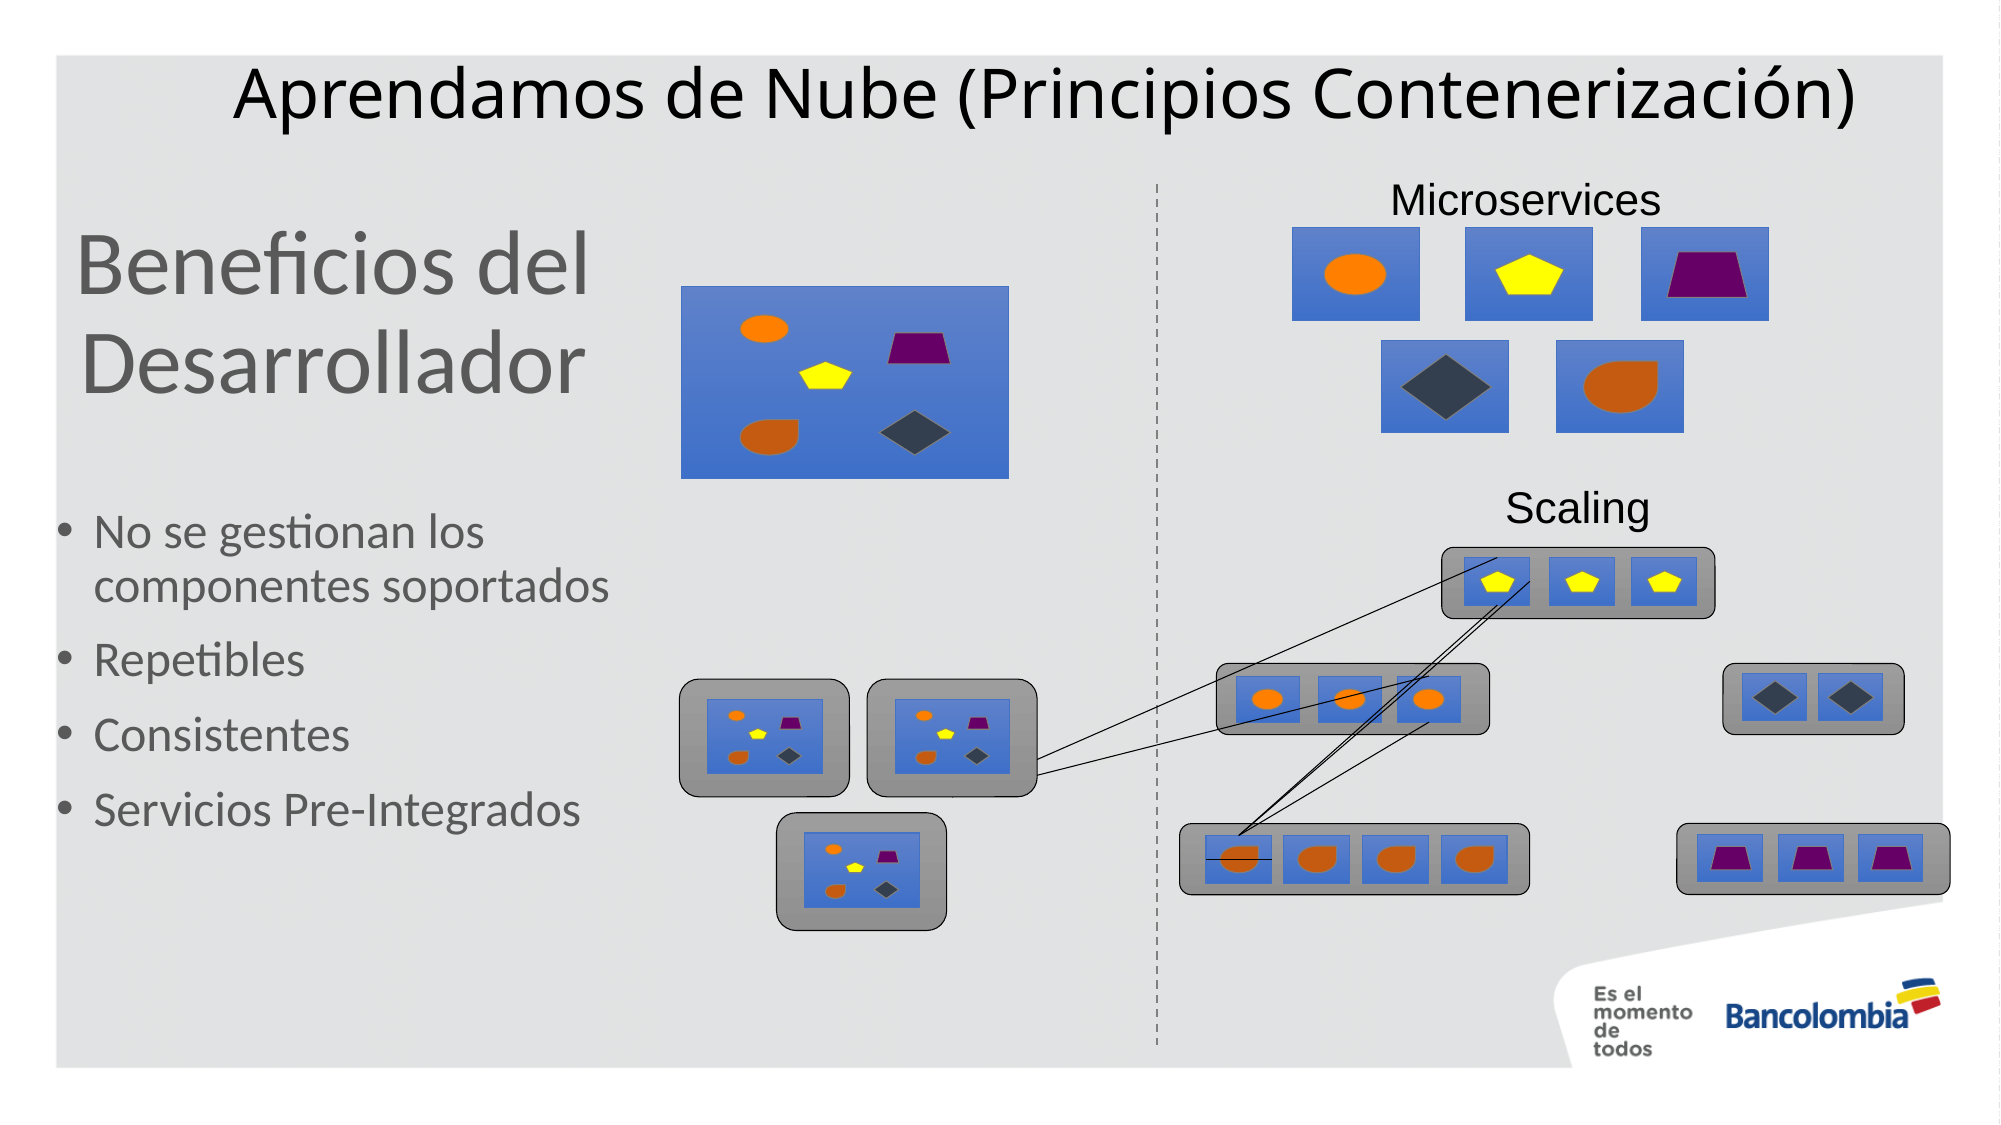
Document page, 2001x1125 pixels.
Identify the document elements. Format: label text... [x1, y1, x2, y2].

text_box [867, 679, 1038, 797]
text_box Beneficios del Desarrollador No se gestionan los componentes soportados Repetibles Consistentes Servicios Pre-Integrados [41, 208, 627, 958]
text_box Microservices [1297, 160, 1755, 235]
text_box Scaling [1349, 468, 1807, 543]
text_box Aprendamos de Nube (Principios Contenerización) [182, 50, 1908, 142]
picture [0, 0, 2000, 1124]
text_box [1292, 227, 1420, 321]
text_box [679, 679, 850, 797]
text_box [1381, 340, 1509, 433]
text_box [681, 286, 1009, 479]
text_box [1641, 227, 1769, 321]
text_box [776, 812, 947, 931]
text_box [1556, 340, 1684, 433]
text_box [1465, 227, 1593, 321]
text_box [1179, 547, 1951, 895]
